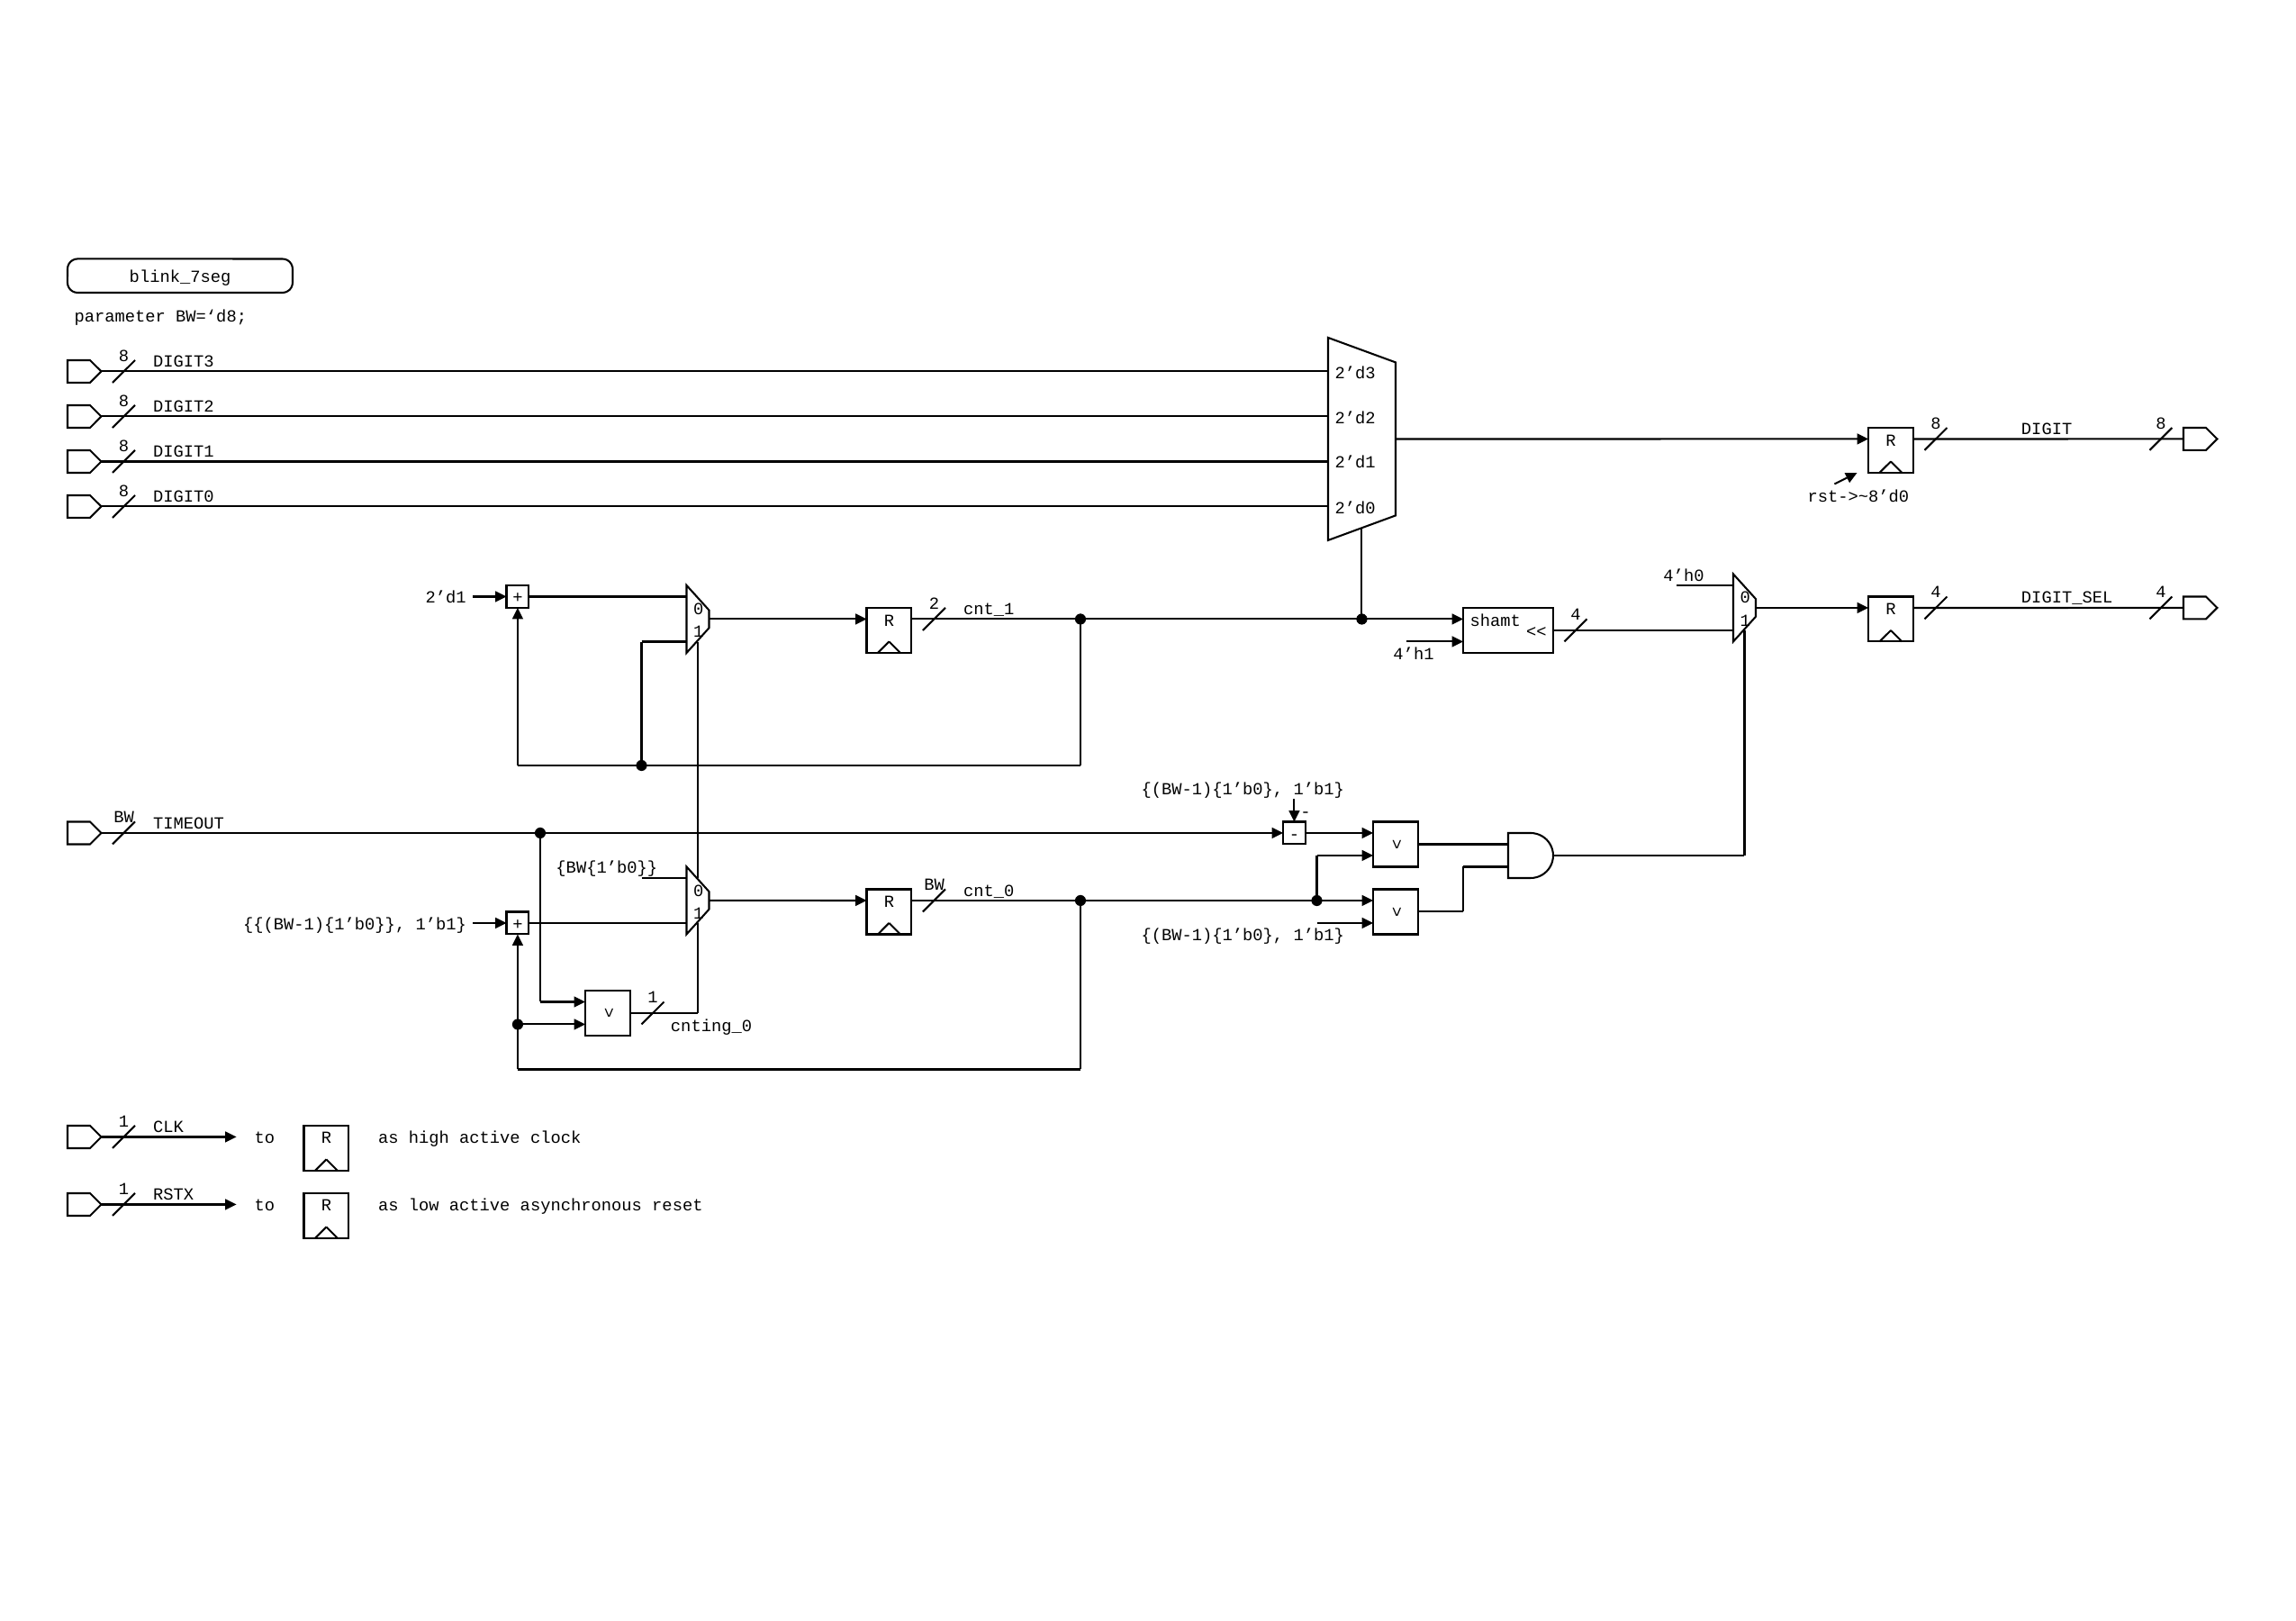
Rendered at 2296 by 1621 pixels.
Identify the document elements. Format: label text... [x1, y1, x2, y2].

text_box {(BW-1){1’b0}, 1’b1} [1282, 922, 1351, 946]
text_box - [1293, 798, 1317, 822]
text_box 2’d1 [404, 584, 474, 609]
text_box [1924, 596, 1948, 607]
text_box 2 [922, 595, 946, 609]
text_box to [247, 1192, 316, 1217]
text_box BW [112, 810, 136, 822]
text_box - [1282, 820, 1306, 845]
text_box 4 [1923, 584, 1948, 597]
text_box < [1372, 888, 1419, 936]
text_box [1890, 629, 1903, 642]
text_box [1879, 629, 1890, 642]
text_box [2149, 596, 2173, 607]
text_box DIGIT0 [145, 483, 214, 505]
text_box 4 [2148, 584, 2173, 597]
text_box 4’h0 [1642, 562, 1712, 586]
text_box [66, 494, 103, 519]
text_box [112, 834, 135, 845]
text_box rst->~8’d0 [1800, 483, 1869, 507]
text_box [685, 864, 697, 877]
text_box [922, 607, 945, 630]
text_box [112, 417, 135, 428]
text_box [112, 494, 135, 506]
text_box 8 [112, 483, 136, 496]
text_box [685, 583, 697, 595]
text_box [877, 641, 889, 653]
text_box [1509, 607, 1554, 618]
text_box 1 [112, 1181, 136, 1194]
text_box 2’d0 [1327, 494, 1351, 519]
text_box 4’h1 [1372, 640, 1442, 665]
text_box blink_7seg [66, 258, 294, 294]
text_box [112, 507, 135, 518]
text_box [1462, 631, 1554, 654]
text_box R [316, 1125, 339, 1149]
text_box CLK [145, 1113, 214, 1136]
text_box cnt_0 [955, 877, 1025, 900]
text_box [112, 1137, 135, 1148]
text_box [865, 607, 912, 654]
text_box BW [922, 877, 946, 890]
text_box R [1878, 427, 1903, 451]
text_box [922, 889, 945, 912]
text_box 0 [685, 877, 710, 900]
text_box 8 [112, 348, 136, 361]
text_box [303, 1125, 349, 1172]
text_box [1890, 461, 1903, 473]
text_box shamt [1462, 607, 1509, 631]
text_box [641, 1001, 664, 1025]
text_box 4 [1563, 607, 1587, 620]
text_box 8 [112, 393, 136, 406]
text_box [314, 1227, 326, 1238]
text_box [66, 403, 103, 430]
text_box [1924, 427, 1948, 439]
text_box as low active asynchronous reset [370, 1192, 439, 1217]
text_box 2’d1 [1327, 449, 1351, 474]
text_box [1506, 831, 1554, 880]
text_box cnt_1 [955, 595, 1025, 619]
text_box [112, 1192, 135, 1204]
text_box 2’d3 [1327, 359, 1351, 384]
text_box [112, 462, 135, 473]
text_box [112, 372, 135, 383]
text_box 1 [685, 900, 710, 924]
text_box 1 [1732, 607, 1757, 631]
text_box [685, 924, 697, 937]
text_box [1867, 427, 1914, 474]
text_box [2182, 595, 2219, 620]
text_box RSTX [145, 1181, 214, 1203]
text_box + [505, 584, 529, 609]
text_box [1564, 631, 1587, 642]
text_box < [584, 990, 631, 1037]
text_box [1731, 631, 1743, 645]
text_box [112, 1205, 135, 1216]
text_box + [505, 910, 529, 935]
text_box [314, 1159, 326, 1171]
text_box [2149, 439, 2173, 450]
text_box [66, 1124, 102, 1150]
text_box [685, 642, 697, 656]
text_box 8 [112, 438, 136, 451]
text_box DIGIT2 [145, 393, 214, 415]
text_box R [877, 607, 901, 631]
text_box 0 [1732, 584, 1757, 607]
text_box [66, 1191, 102, 1218]
text_box TIMEOUT [145, 810, 214, 832]
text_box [112, 1125, 135, 1137]
text_box parameter BW=‘d8; [67, 303, 136, 327]
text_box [2149, 427, 2173, 439]
text_box {BW{1’b0}} [595, 855, 664, 879]
text_box [66, 358, 103, 384]
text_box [2149, 609, 2173, 620]
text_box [112, 821, 135, 832]
text_box [1867, 595, 1914, 642]
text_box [1834, 472, 1858, 484]
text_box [112, 359, 135, 371]
text_box {{(BW-1){1’b0}}, 1’b1} [404, 910, 474, 935]
text_box [66, 448, 102, 475]
text_box {(BW-1){1’b0}, 1’b1} [1282, 775, 1351, 800]
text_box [1924, 609, 1948, 620]
text_box DIGIT1 [145, 438, 214, 460]
text_box 8 [1923, 415, 1948, 429]
text_box cnting_0 [663, 1012, 732, 1037]
text_box R [1878, 595, 1903, 620]
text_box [326, 1227, 338, 1238]
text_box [112, 404, 135, 416]
text_box DIGIT [2013, 415, 2083, 438]
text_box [112, 449, 135, 461]
text_box 1 [685, 618, 710, 642]
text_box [889, 641, 900, 653]
text_box DIGIT_SEL [2013, 584, 2083, 606]
text_box [1326, 336, 1397, 542]
text_box [66, 820, 102, 846]
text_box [1564, 619, 1587, 629]
text_box 1 [640, 990, 664, 1002]
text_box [889, 922, 900, 935]
text_box 2’d2 [1327, 404, 1351, 429]
text_box to [247, 1125, 316, 1149]
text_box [877, 922, 889, 935]
text_box DIGIT3 [145, 348, 214, 370]
text_box 8 [2148, 415, 2173, 429]
text_box R [877, 888, 901, 912]
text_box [326, 1159, 338, 1171]
text_box << [1507, 618, 1554, 642]
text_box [1924, 439, 1948, 450]
text_box [1731, 571, 1744, 584]
text_box [2182, 426, 2219, 451]
text_box [303, 1192, 349, 1239]
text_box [1879, 461, 1890, 473]
text_box < [1372, 820, 1419, 868]
text_box 1 [112, 1113, 136, 1127]
text_box [865, 888, 912, 936]
text_box 0 [685, 595, 710, 618]
text_box as high active clock [370, 1125, 439, 1149]
text_box R [316, 1192, 339, 1217]
